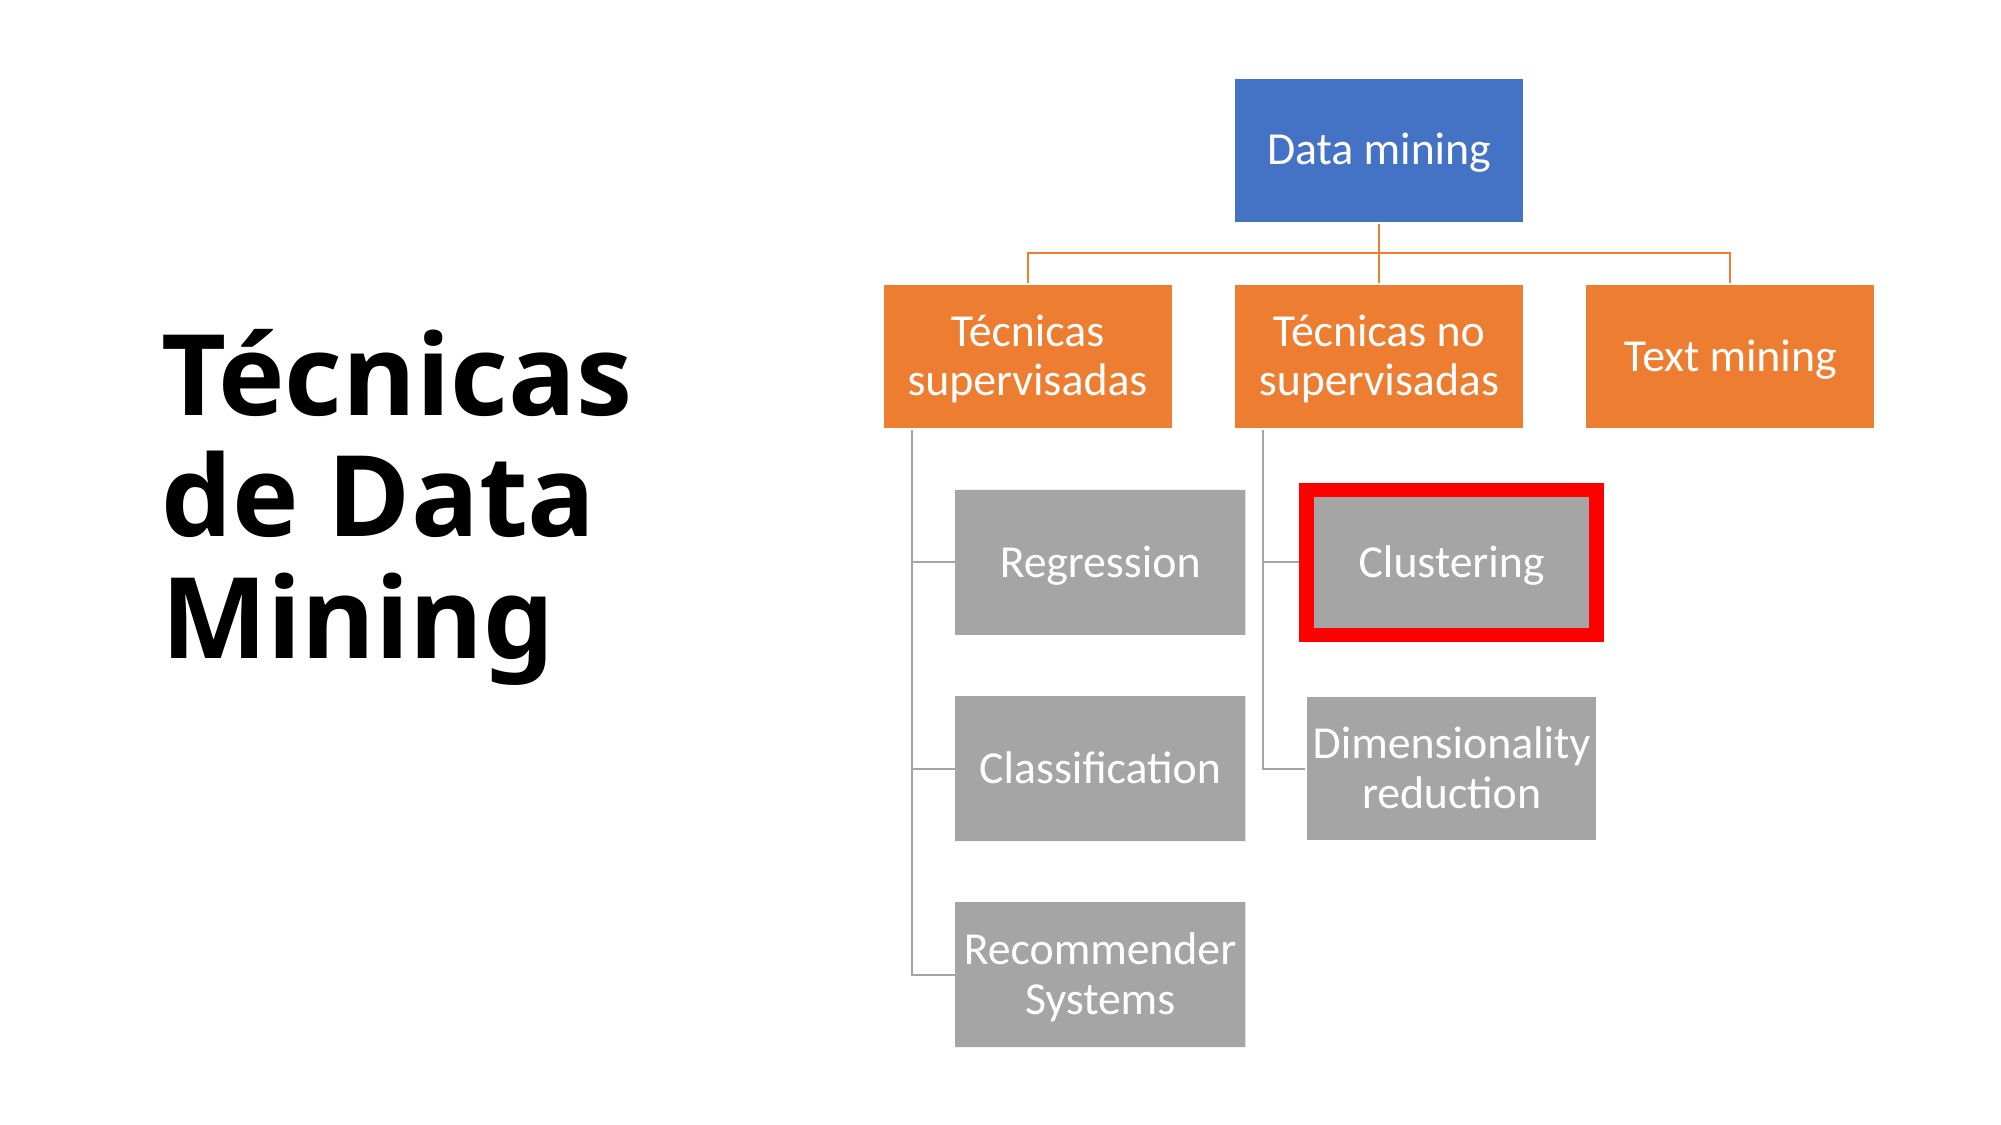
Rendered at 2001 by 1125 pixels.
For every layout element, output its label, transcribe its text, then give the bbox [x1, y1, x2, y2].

text_box Técnicas de Data Mining [145, 104, 759, 690]
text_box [847, 77, 1911, 1048]
